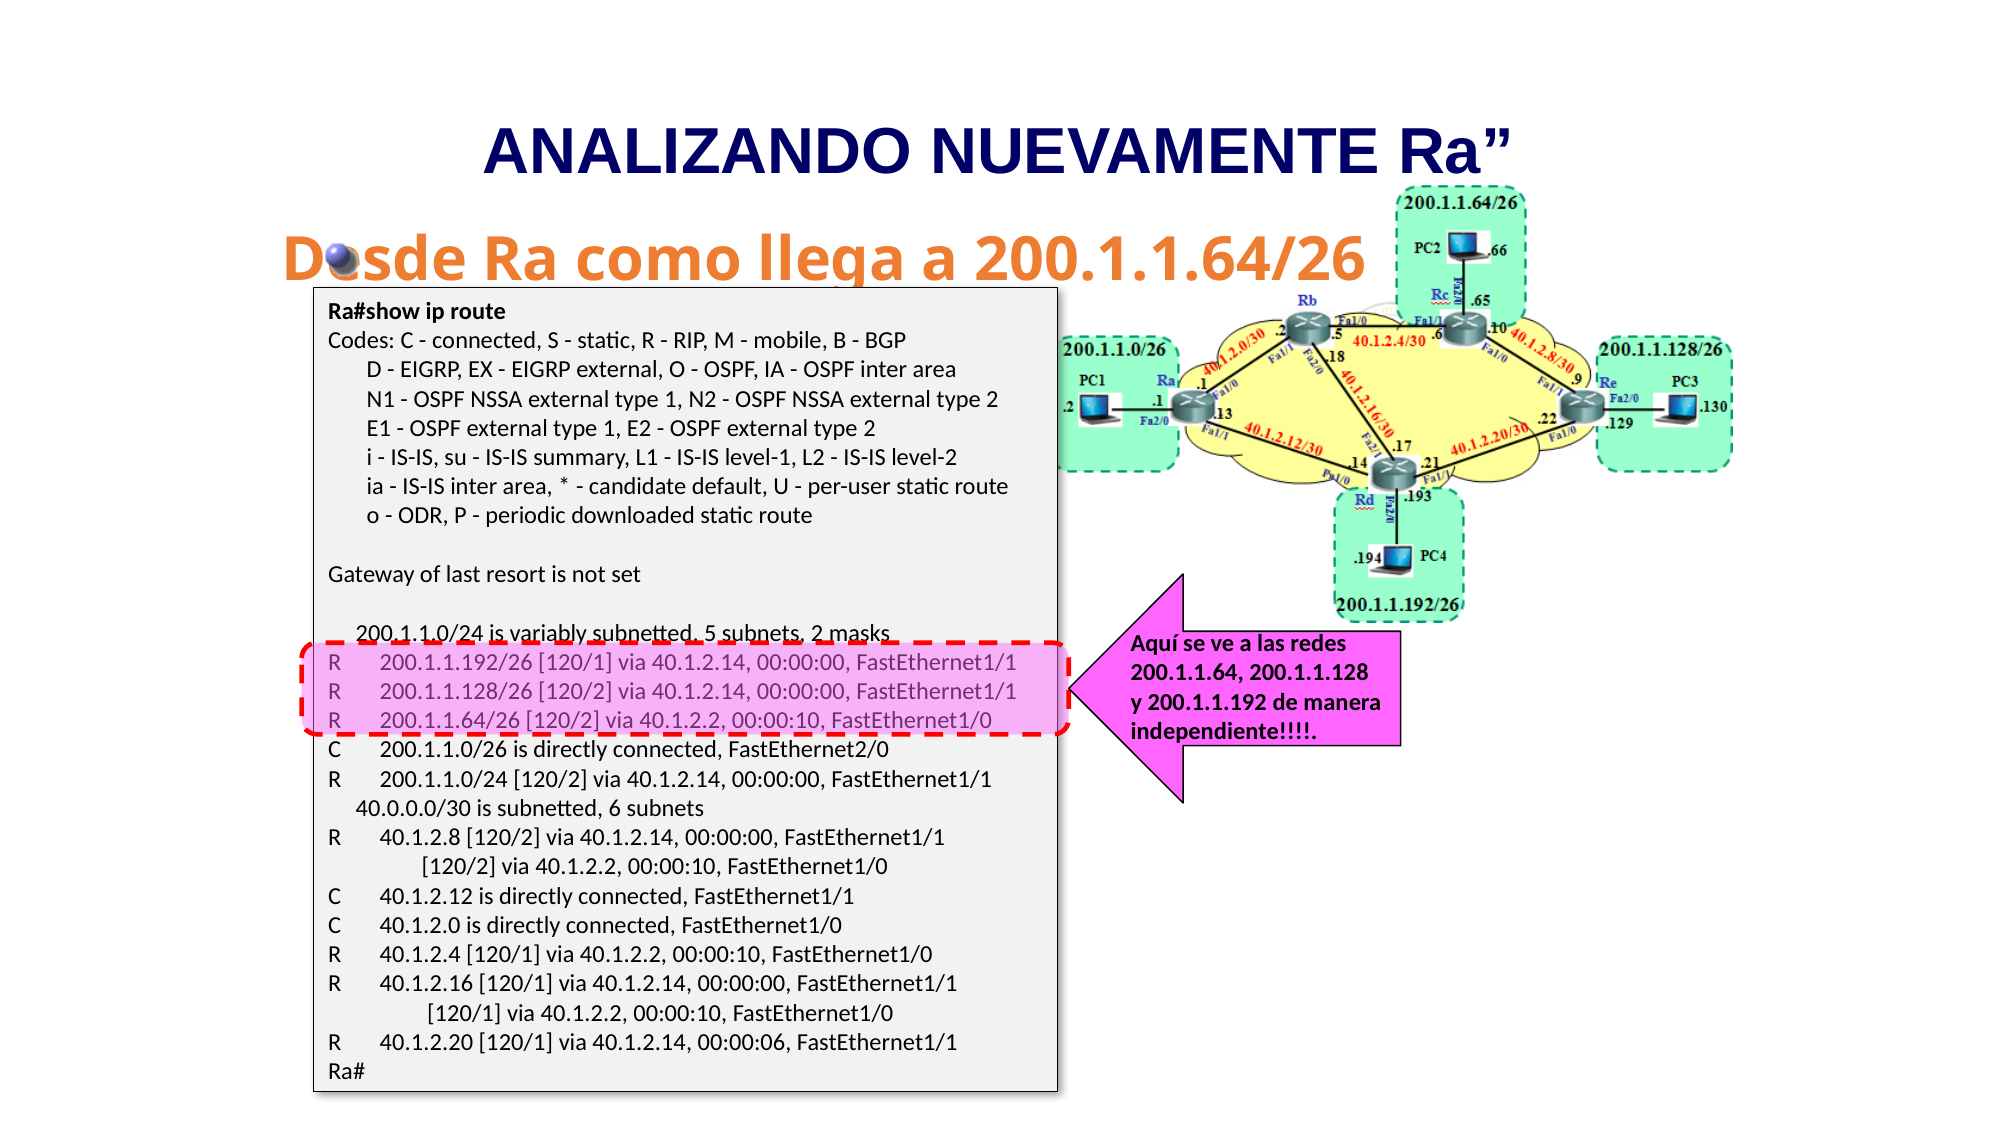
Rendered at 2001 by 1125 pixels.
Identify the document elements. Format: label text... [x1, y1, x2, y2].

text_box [313, 184, 1733, 1102]
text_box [301, 573, 1401, 803]
text_box ANALIZANDO NUEVAMENTE Ra” [467, 101, 1530, 184]
